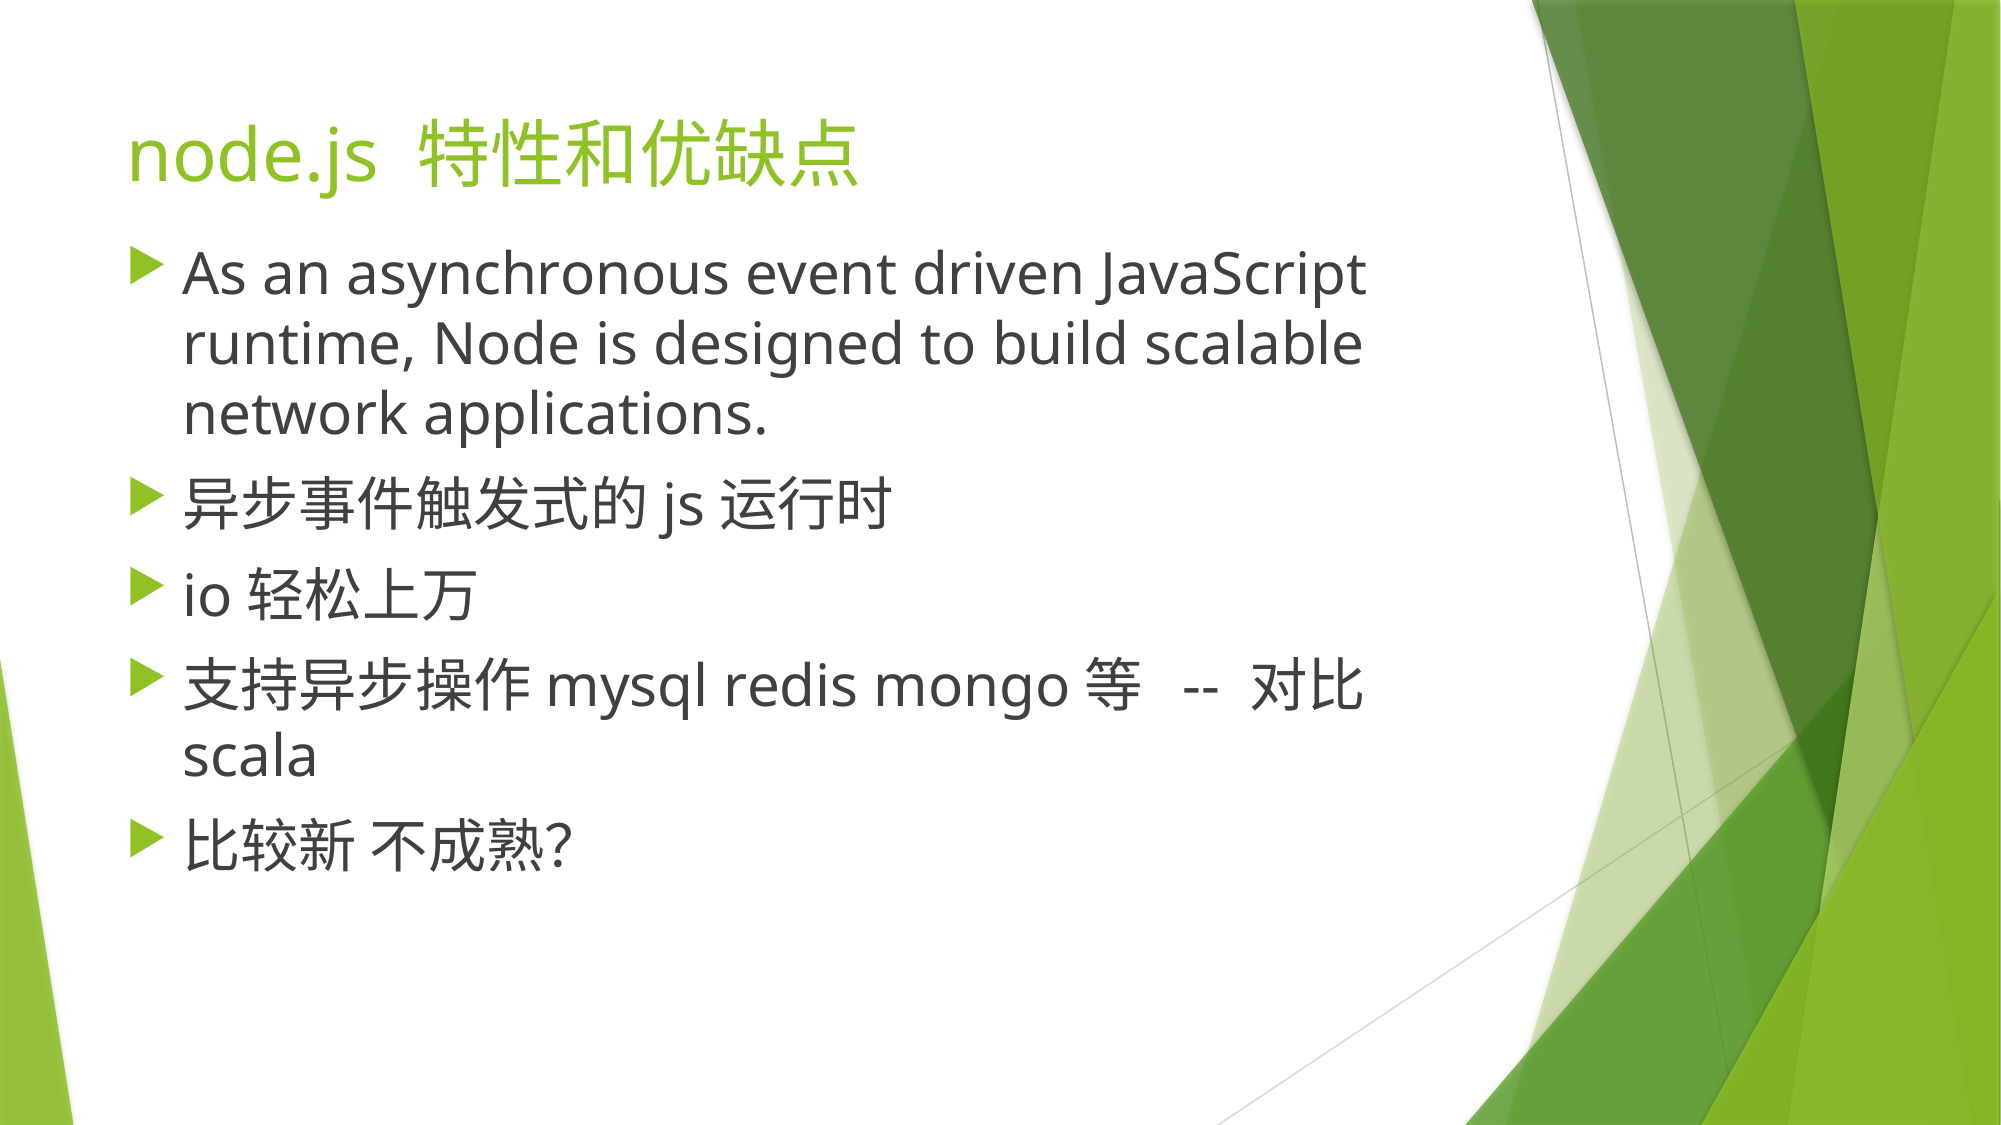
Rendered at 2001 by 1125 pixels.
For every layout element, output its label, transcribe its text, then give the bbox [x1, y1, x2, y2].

title node.js 特性和优缺点 [111, 99, 1522, 205]
list As an asynchronous event driven JavaScript runtime, Node is designed to build scalable network applications. 异步事件触发式的js运行时 io轻松上万 支持异步操作mysql redis mongo等 -- 对比scala 比较新 不成熟？ [111, 229, 1522, 991]
